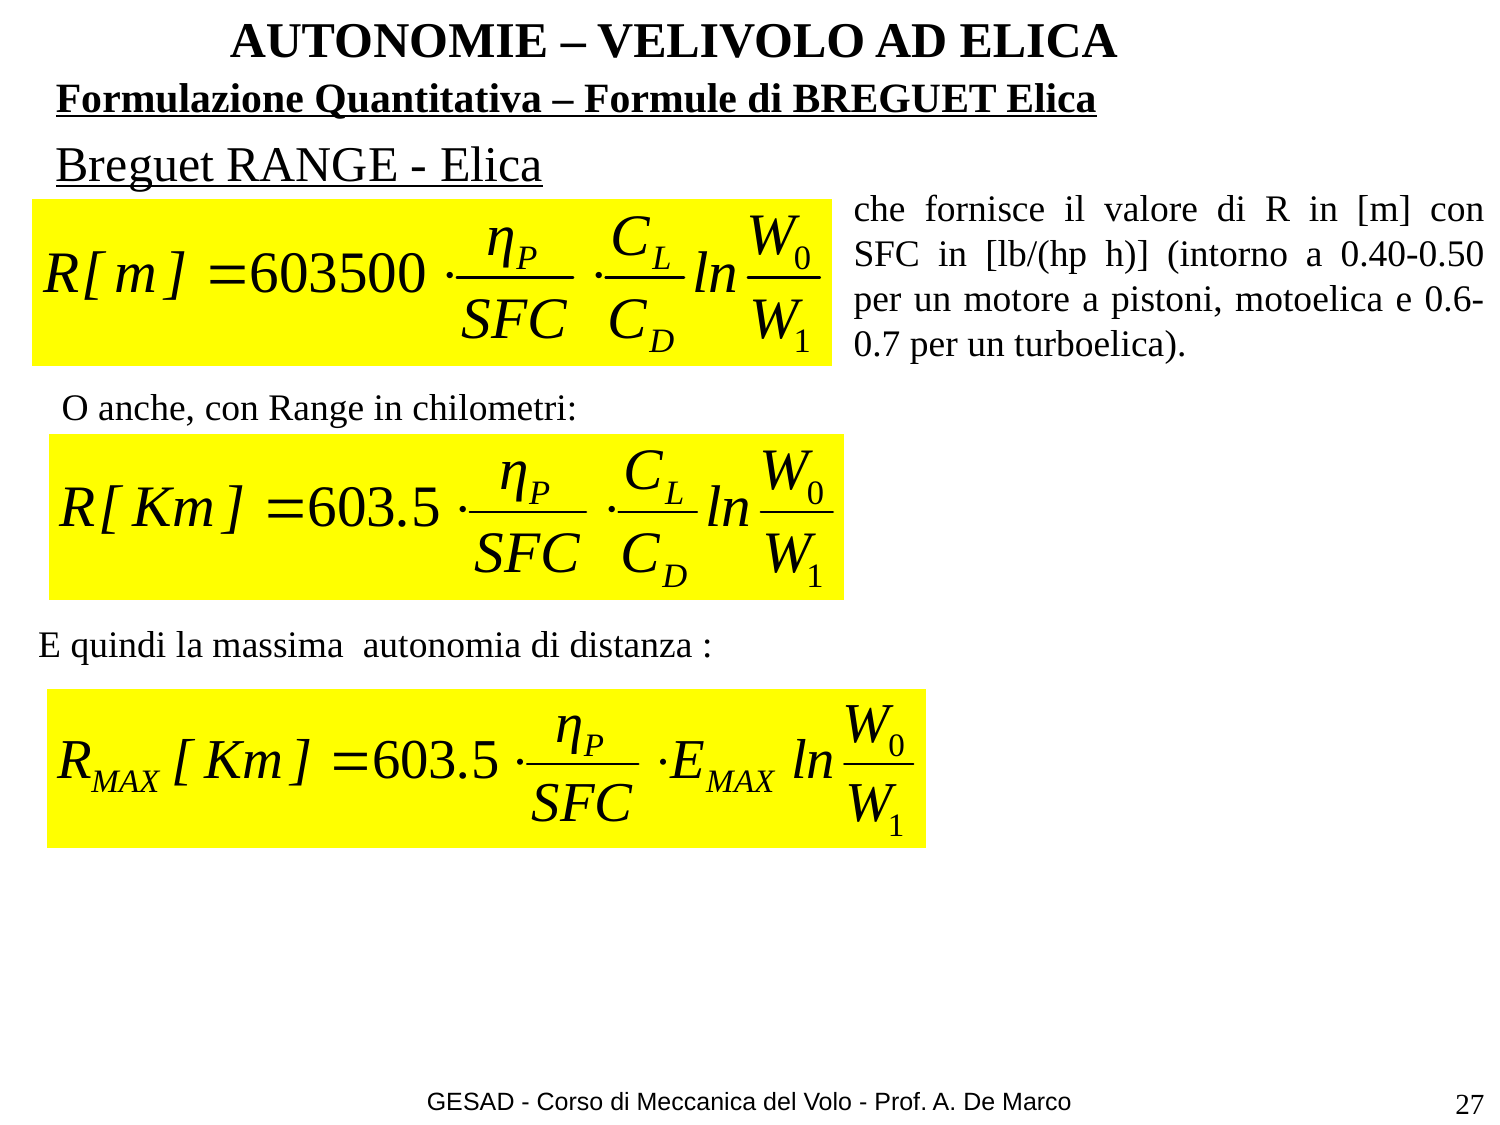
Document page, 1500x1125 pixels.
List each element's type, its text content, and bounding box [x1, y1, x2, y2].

footer GESAD - Corso di Meccanica del Volo - Prof. A. De Marco [300, 1077, 1200, 1125]
title AUTONOMIE – VELIVOLO AD ELICA [0, 0, 1348, 76]
text_box che fornisce il valore di R in [m] con SFC in [lb/(hp h)] (intorno a 0.40-0.50 per un motore a pistoni, motoelica e 0.6-0.7 per un turboelica). [838, 176, 1500, 372]
text_box O anche, con Range in chilometri: [46, 375, 767, 433]
text_box Breguet RANGE - Elica [41, 124, 1447, 199]
text_box Formulazione Quantitativa – Formule di BREGUET Elica [41, 63, 1184, 129]
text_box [46, 688, 927, 849]
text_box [31, 198, 833, 366]
slide_number 27 [1200, 1077, 1500, 1125]
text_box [48, 433, 844, 601]
text_box E quindi la massima autonomia di distanza : [23, 612, 1454, 672]
